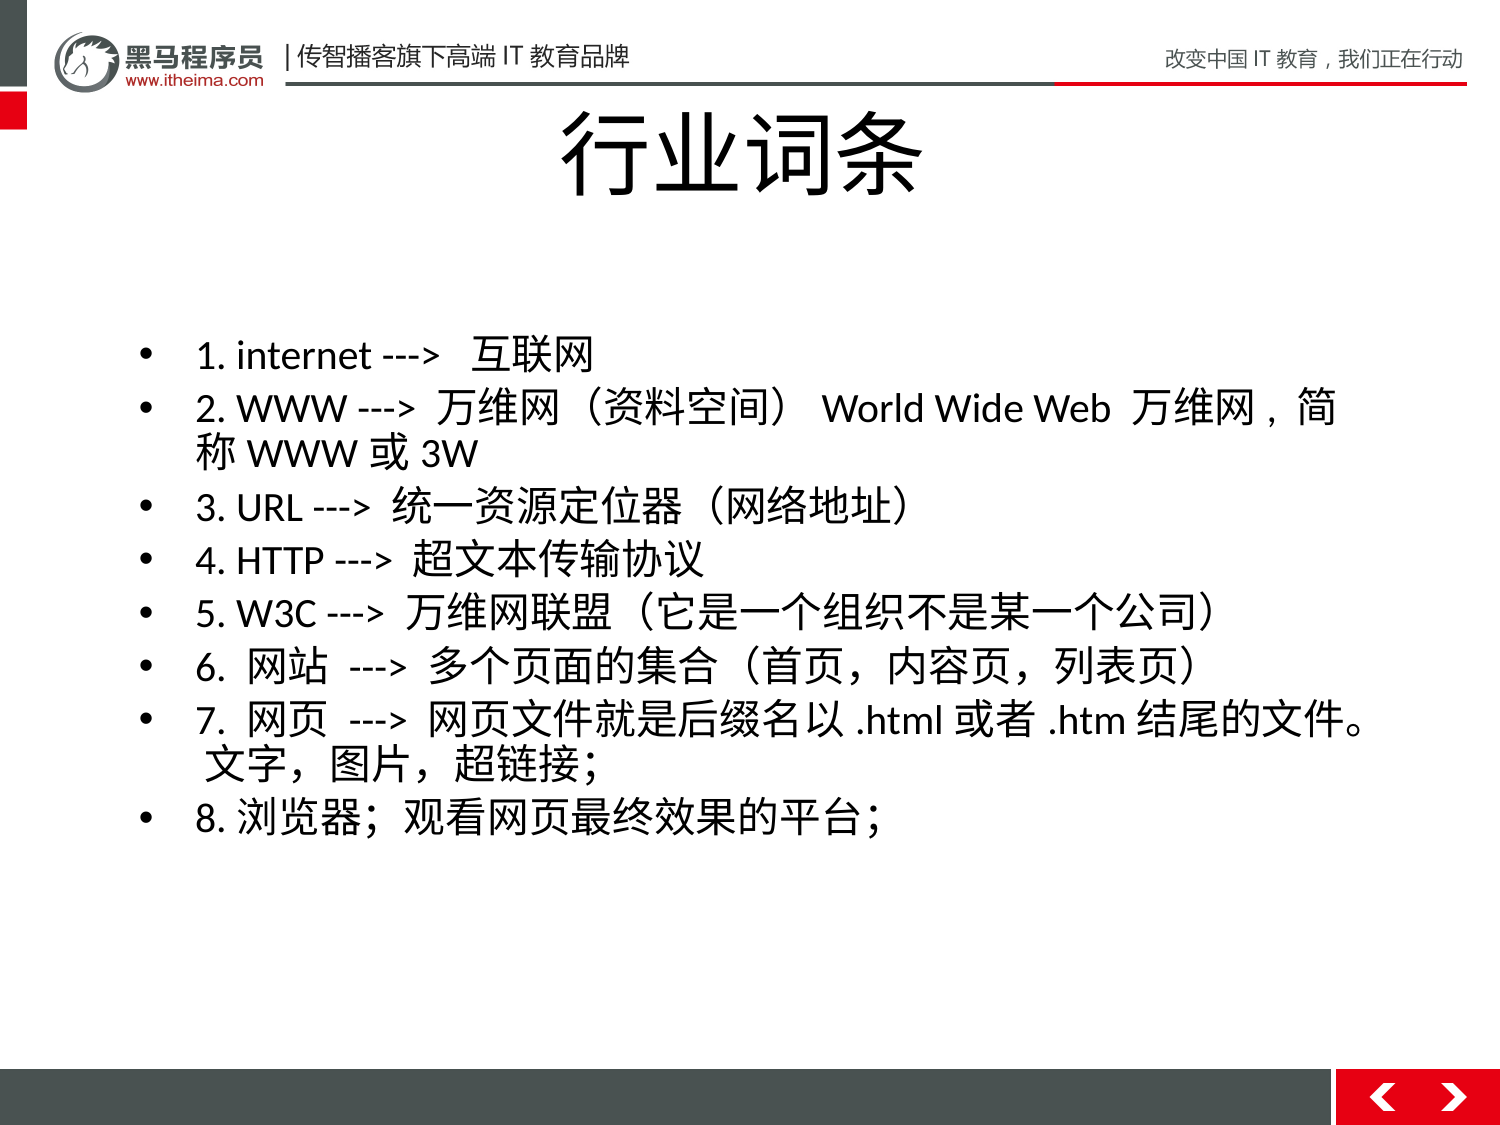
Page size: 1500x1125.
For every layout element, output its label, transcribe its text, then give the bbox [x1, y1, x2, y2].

list 1. internet ---> 互联网 2. WWW ---> 万维网（资料空间）World Wide Web 万维网, 简称WWW或3W 3. URL ---> 统一资源定位器（网络地址） 4. HTTP ---> 超文本传输协议 5. W3C ---> 万维网联盟（它是一个组织不是某一个公司） 6. 网站 ---> 多个页面的集合（首页，内容页，列表页） 7. 网页 ---> 网页文件就是后缀名以.html或者.htm结尾的文件。 文字，图片，超链接； 8.浏览器；观看网页最终效果的平台； [123, 326, 1387, 999]
title 行业词条 [112, 89, 1375, 326]
picture [0, 0, 1500, 1125]
